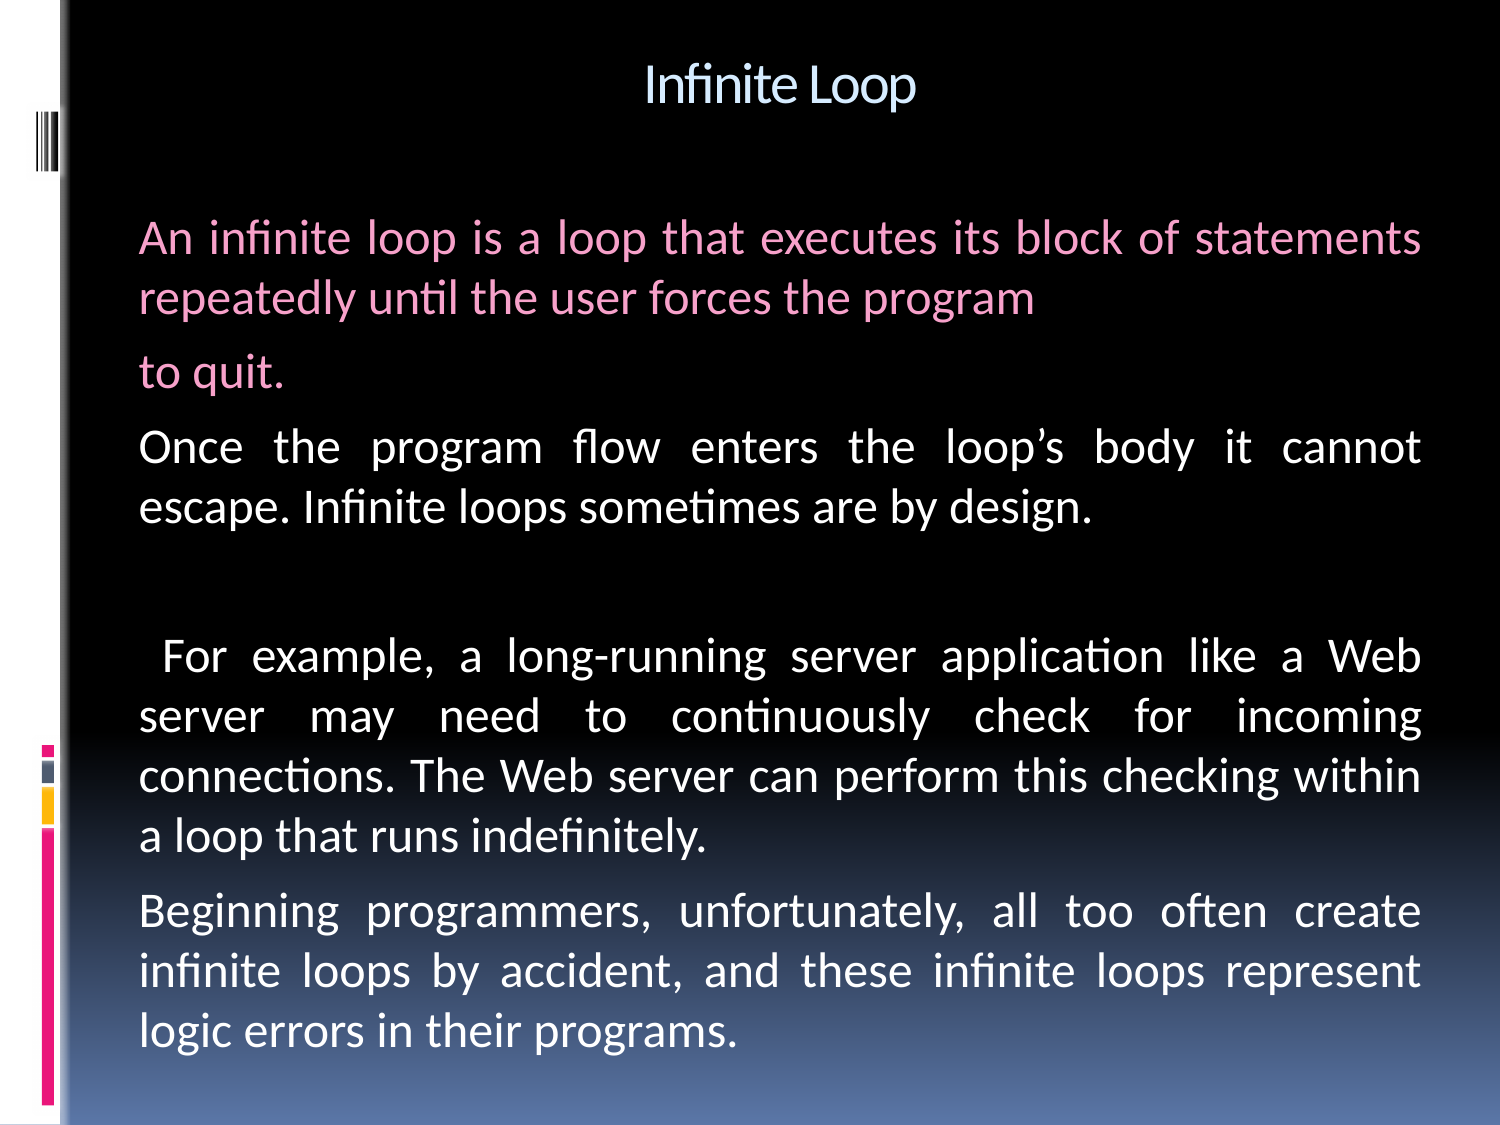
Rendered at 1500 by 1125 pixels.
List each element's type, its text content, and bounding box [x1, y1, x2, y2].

list An infinite loop is a loop that executes its block of statements repeatedly until the user forces the program to quit. Once the program flow enters the loop’s body it cannot escape. Infinite loops sometimes are by design. For example, a long-running server application like a Web server may need to continuously check for incoming connections. The Web server can perform this checking within a loop that runs indefinitely. Beginning programmers, unfortunately, all too often create infinite loops by accident, and these infinite loops represent logic errors in their programs. [112, 196, 1438, 1088]
title Infinite Loop [150, 37, 1413, 179]
